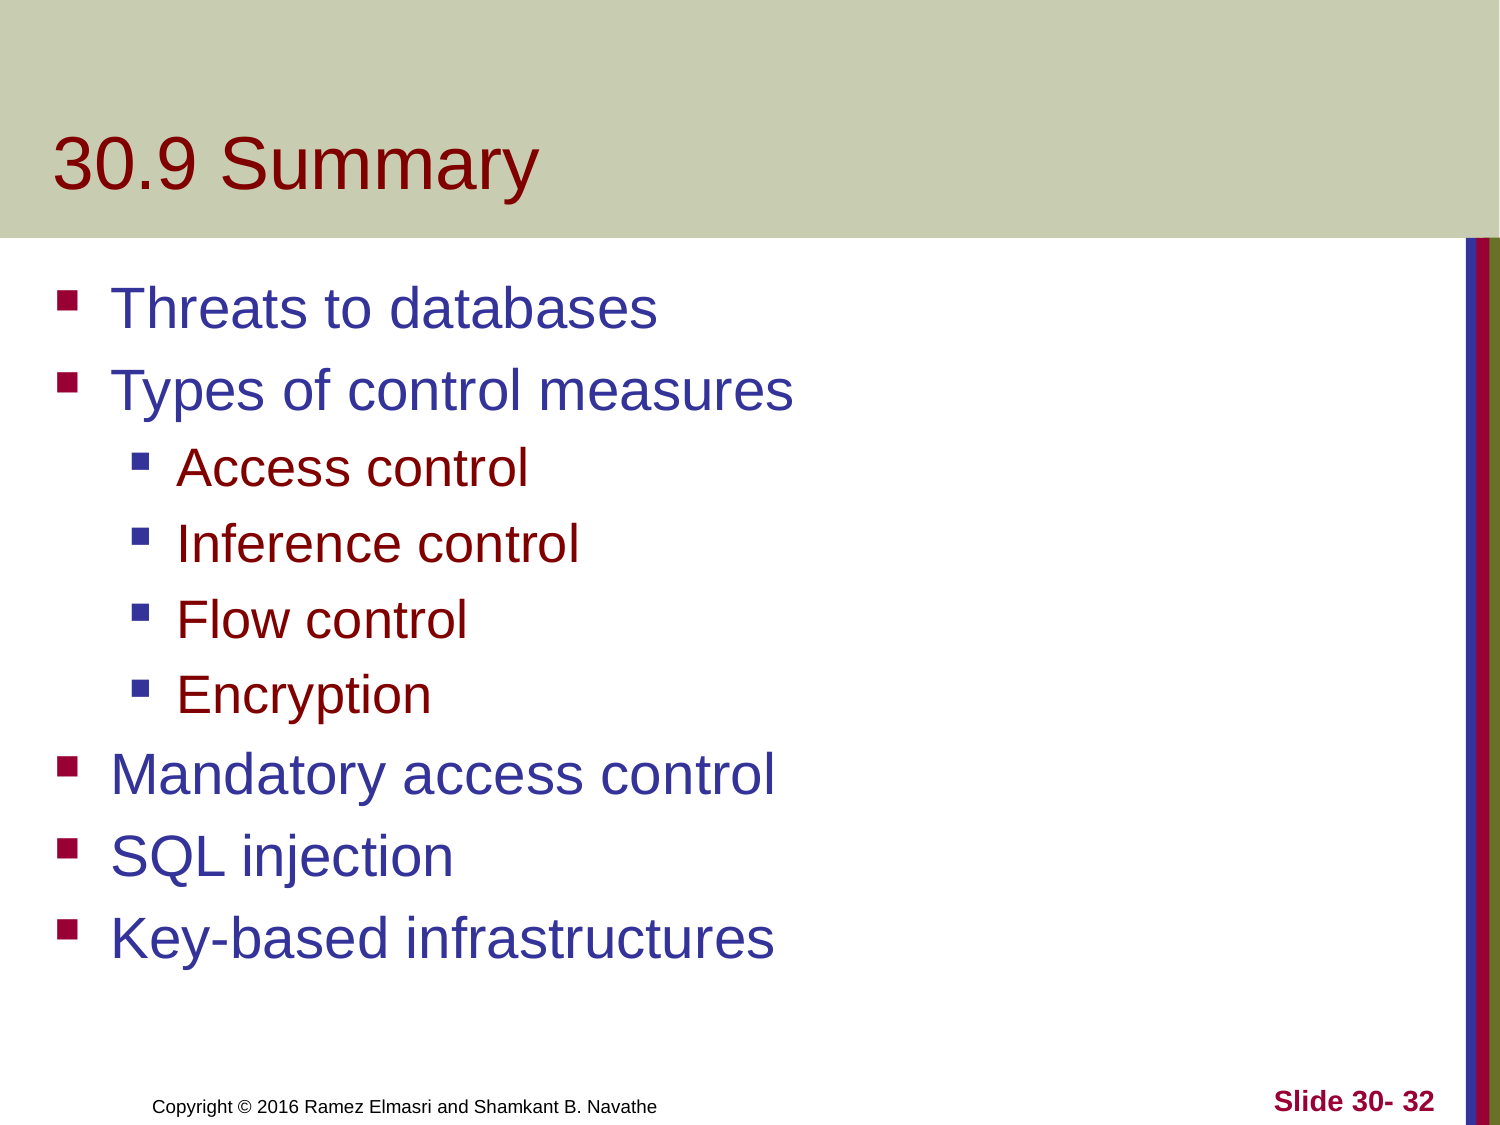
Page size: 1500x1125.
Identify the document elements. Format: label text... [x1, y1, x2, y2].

title 30.9 Summary [37, 49, 1317, 213]
list Threats to databases Types of control measures Access control Inference control Flow control Encryption Mandatory access control SQL injection Key-based infrastructures [39, 262, 1400, 1013]
slide_number Slide 30- 32 [1137, 1049, 1451, 1125]
